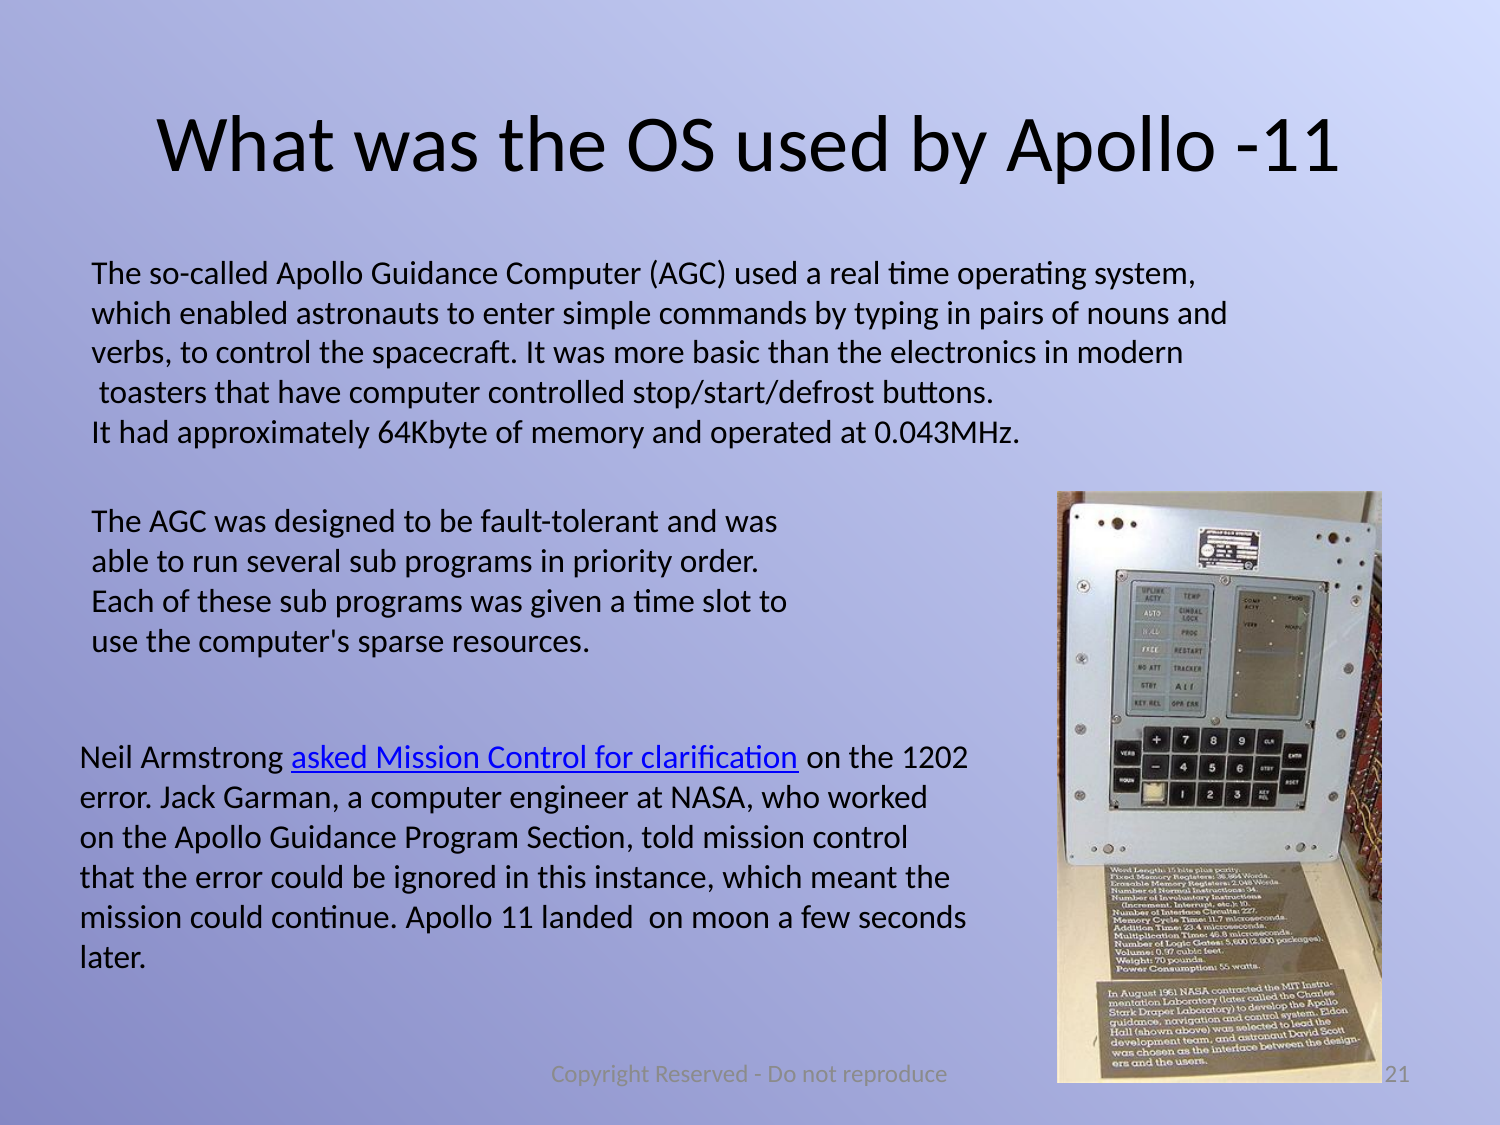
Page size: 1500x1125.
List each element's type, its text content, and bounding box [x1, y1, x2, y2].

text_box The AGC was designed to be fault-tolerant and was able to run several sub programs in priority order. Each of these sub programs was given a time slot to use the computer's sparse resources. [76, 491, 827, 666]
text_box The so-called Apollo Guidance Computer (AGC) used a real time operating system, which enabled astronauts to enter simple commands by typing in pairs of nouns and verbs, to control the spacecraft. It was more basic than the electronics in modern toasters that have computer controlled stop/start/defrost buttons. It had approximately 64Kbyte of memory and operated at 0.043MHz. [76, 243, 1447, 458]
text_box Neil Armstrong asked Mission Control for clarification on the 1202 error. Jack Garman, a computer engineer at NASA, who worked on the Apollo Guidance Program Section, told mission control that the error could be ignored in this instance, which meant the mission could continue. Apollo 11 landed on moon a few seconds later. [64, 727, 987, 983]
footer Copyright Reserved - Do not reproduce [512, 1042, 988, 1103]
picture [1056, 491, 1383, 1083]
slide_number 21 [1074, 1042, 1425, 1103]
title What was the OS used by Apollo -11 [75, 45, 1425, 233]
